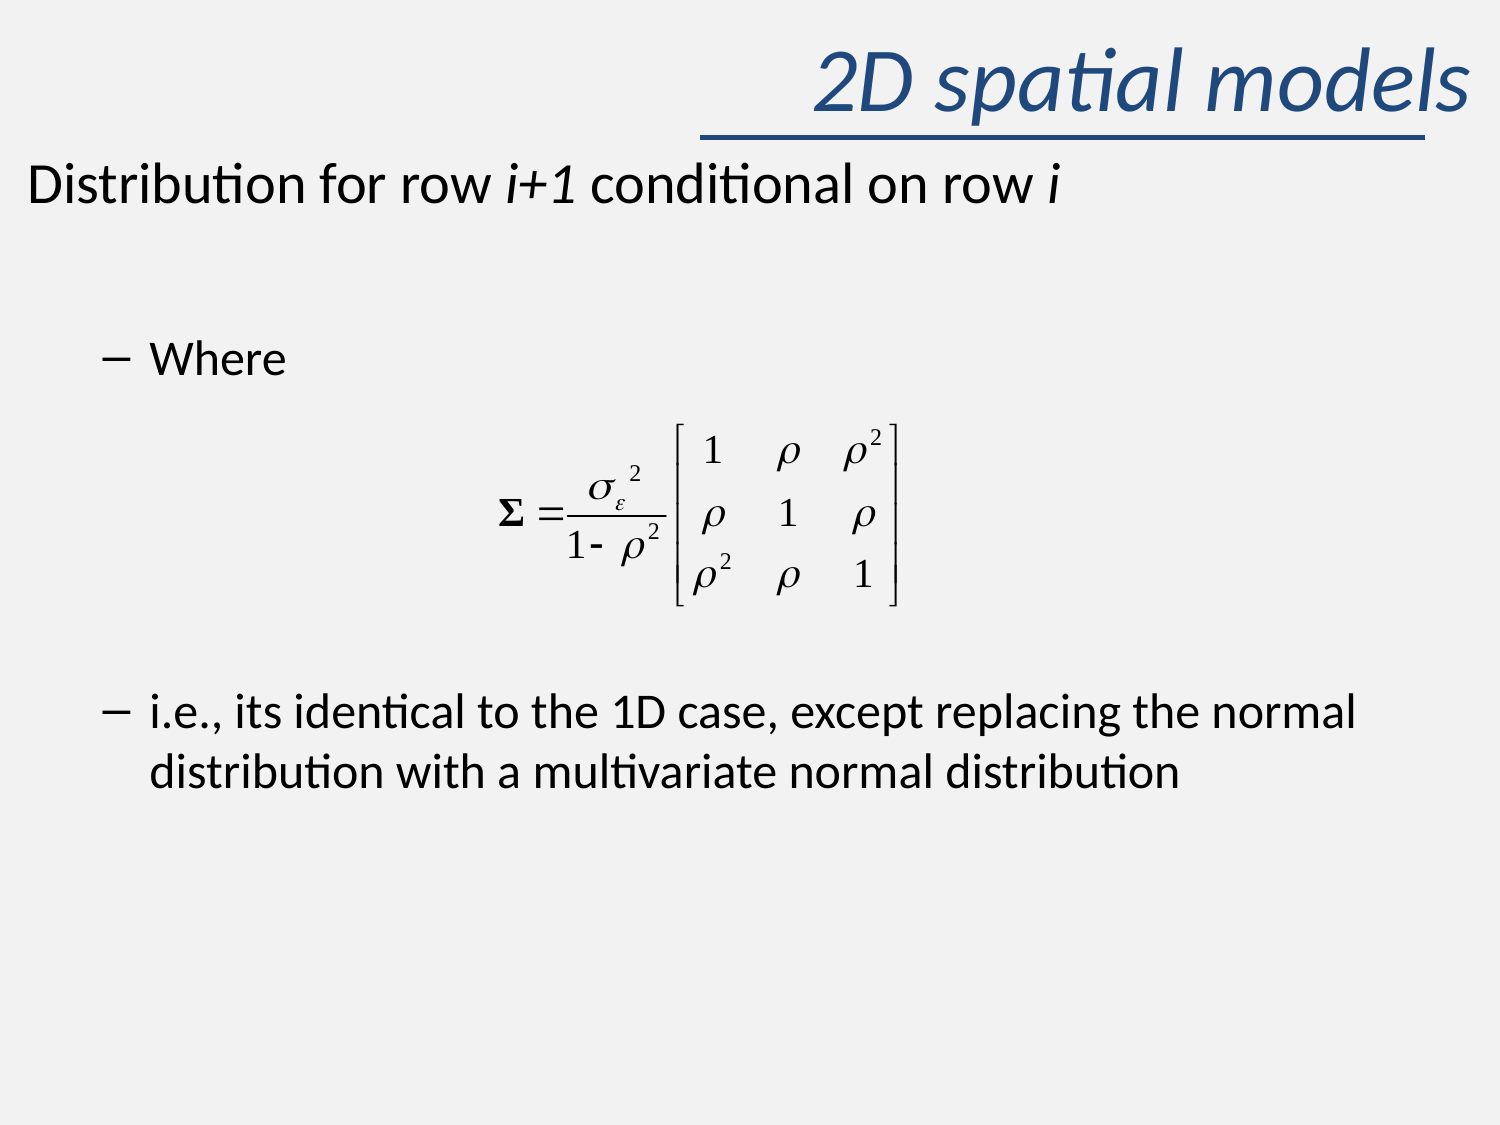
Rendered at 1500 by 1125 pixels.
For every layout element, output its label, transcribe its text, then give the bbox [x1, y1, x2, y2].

title 2D spatial models [12, 0, 1488, 150]
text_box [490, 415, 911, 616]
